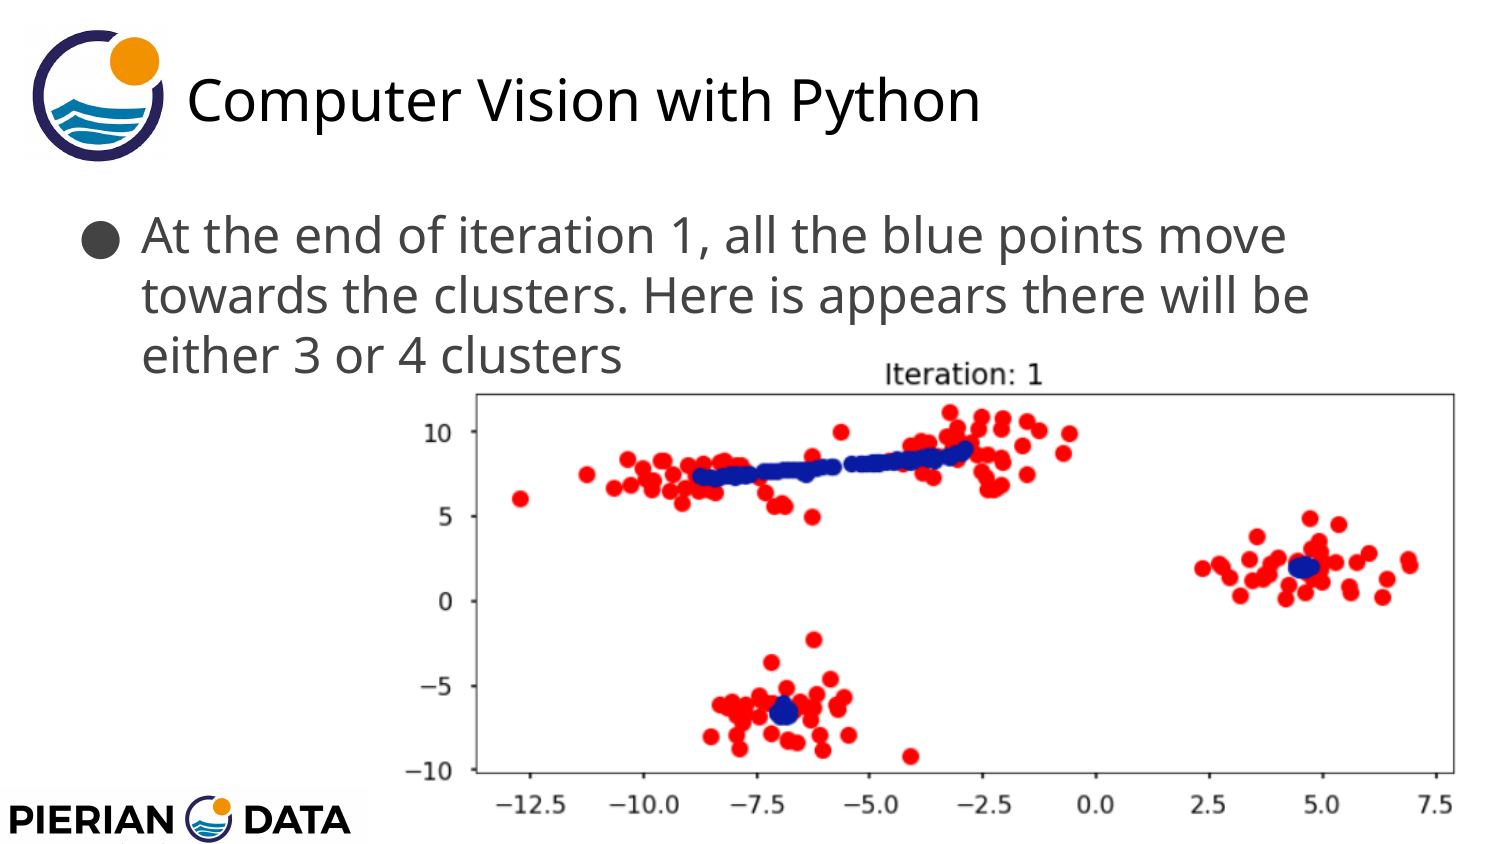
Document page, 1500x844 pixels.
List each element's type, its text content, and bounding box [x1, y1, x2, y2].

picture [393, 354, 1500, 833]
picture [0, 787, 368, 844]
picture [24, 24, 172, 167]
title Computer Vision with Python [176, 48, 1449, 143]
list At the end of iteration 1, all the blue points move towards the clusters. Here is appears there will be either 3 or 4 clusters [51, 189, 1476, 308]
